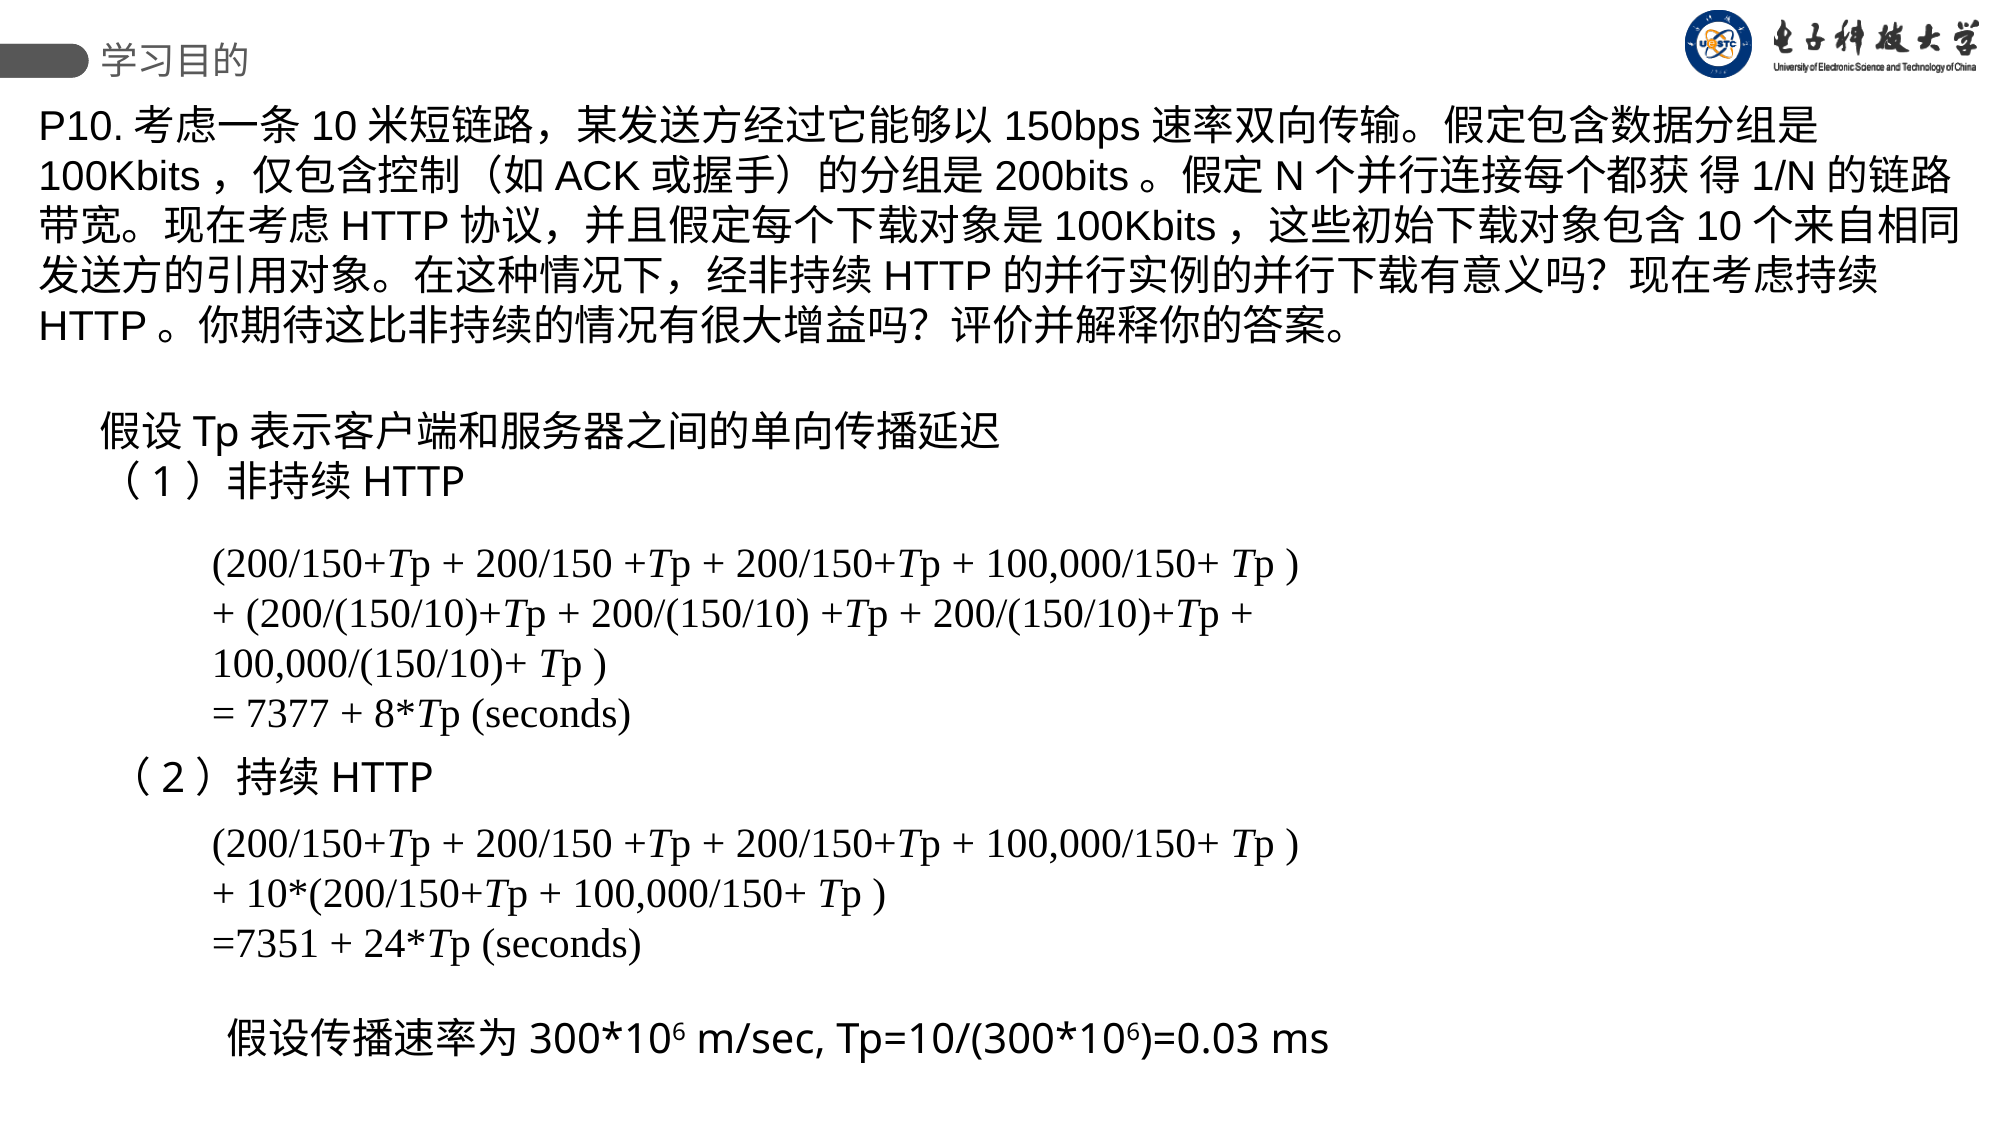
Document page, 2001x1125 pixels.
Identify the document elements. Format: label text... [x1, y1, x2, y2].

text_box (200/150+Tp + 200/150 +Tp + 200/150+Tp + 100,000/150+ Tp ) + 10*(200/150+Tp + 100,000/150+ Tp ) =7351 + 24*Tp (seconds) [197, 808, 1571, 973]
picture [1685, 10, 1979, 78]
text_box （2）持续HTTP [94, 743, 449, 808]
text_box (200/150+Tp + 200/150 +Tp + 200/150+Tp + 100,000/150+ Tp ) + (200/(150/10)+Tp + 200/(150/10) +Tp + 200/(150/10)+Tp + 100,000/(150/10)+ Tp ) = 7377 + 8*Tp (seconds) [197, 528, 1571, 744]
text_box 假设传播速率为300*106 m/sec, Tp=10/(300*106)=0.03 ms [212, 1004, 1356, 1070]
text_box 假设Tp表示客户端和服务器之间的单向传播延迟 （1）非持续HTTP [84, 397, 1017, 512]
text_box 学习目的 [100, 28, 450, 91]
text_box P10.考虑一条10米短链路，某发送方经过它能够以150bps速率双向传输。假定包含数据分组是 100Kbits，仅包含控制（如ACK或握手）的分组是200bits。假定N个并行连接每个都获 得1/N的链路带宽。现在考虑HTTP协议，并且假定每个下载对象是100Kbits，这些初始下载对象包含10个来自相同发送方的引用对象。在这种情况下，经非持续HTTP的并行实例的并行下载有意义吗？现在考虑持续HTTP。你期待这比非持续的情况有很大增益吗？评价并解释你的答案。 [23, 91, 1981, 356]
